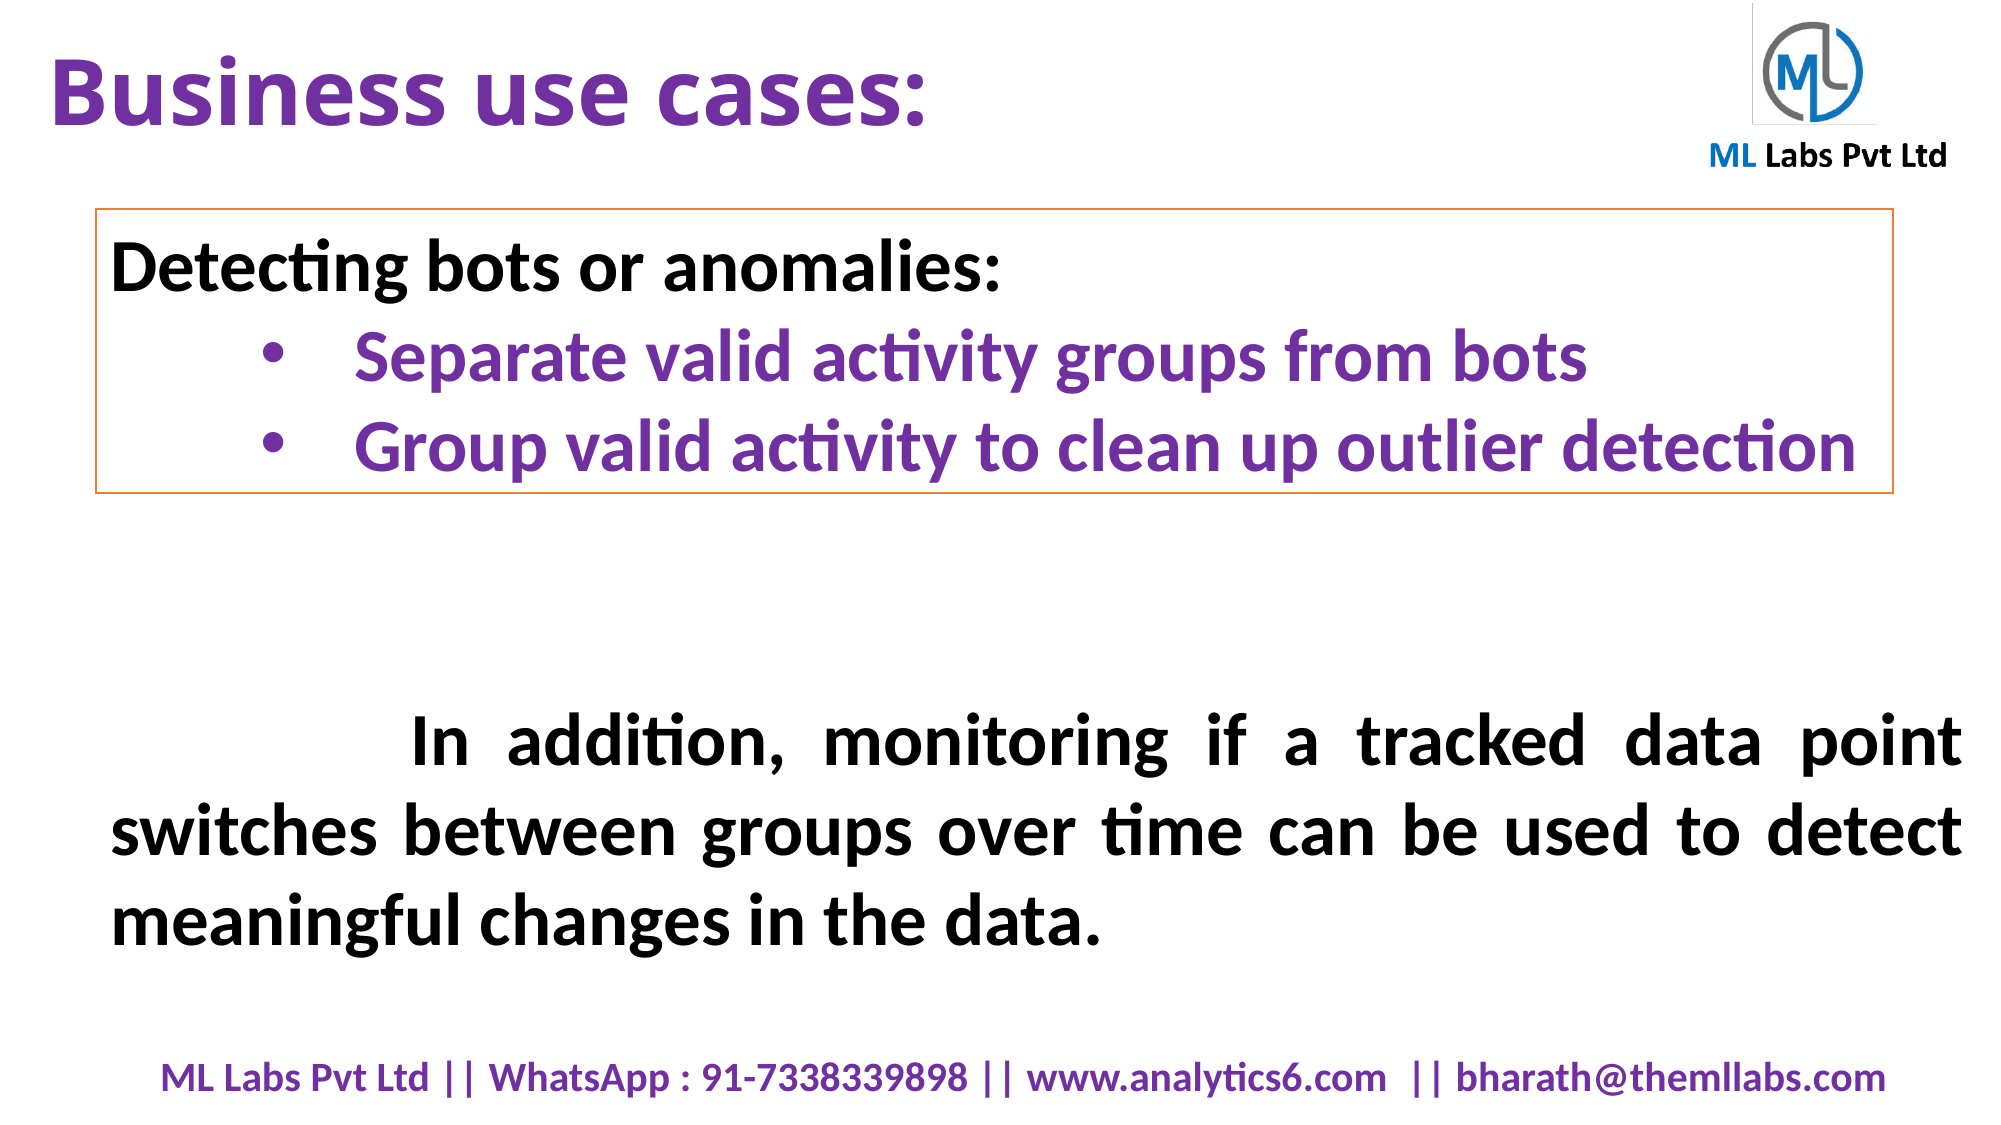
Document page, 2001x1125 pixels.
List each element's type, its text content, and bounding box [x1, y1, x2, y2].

picture [1685, 3, 1970, 199]
text_box Detecting bots or anomalies: Separate valid activity groups from bots Group valid activity to clean up outlier detection [95, 208, 1894, 494]
title Business use cases: [32, 39, 1863, 278]
text_box In addition, monitoring if a tracked data point switches between groups over time can be used to detect meaningful changes in the data. [95, 682, 1981, 968]
